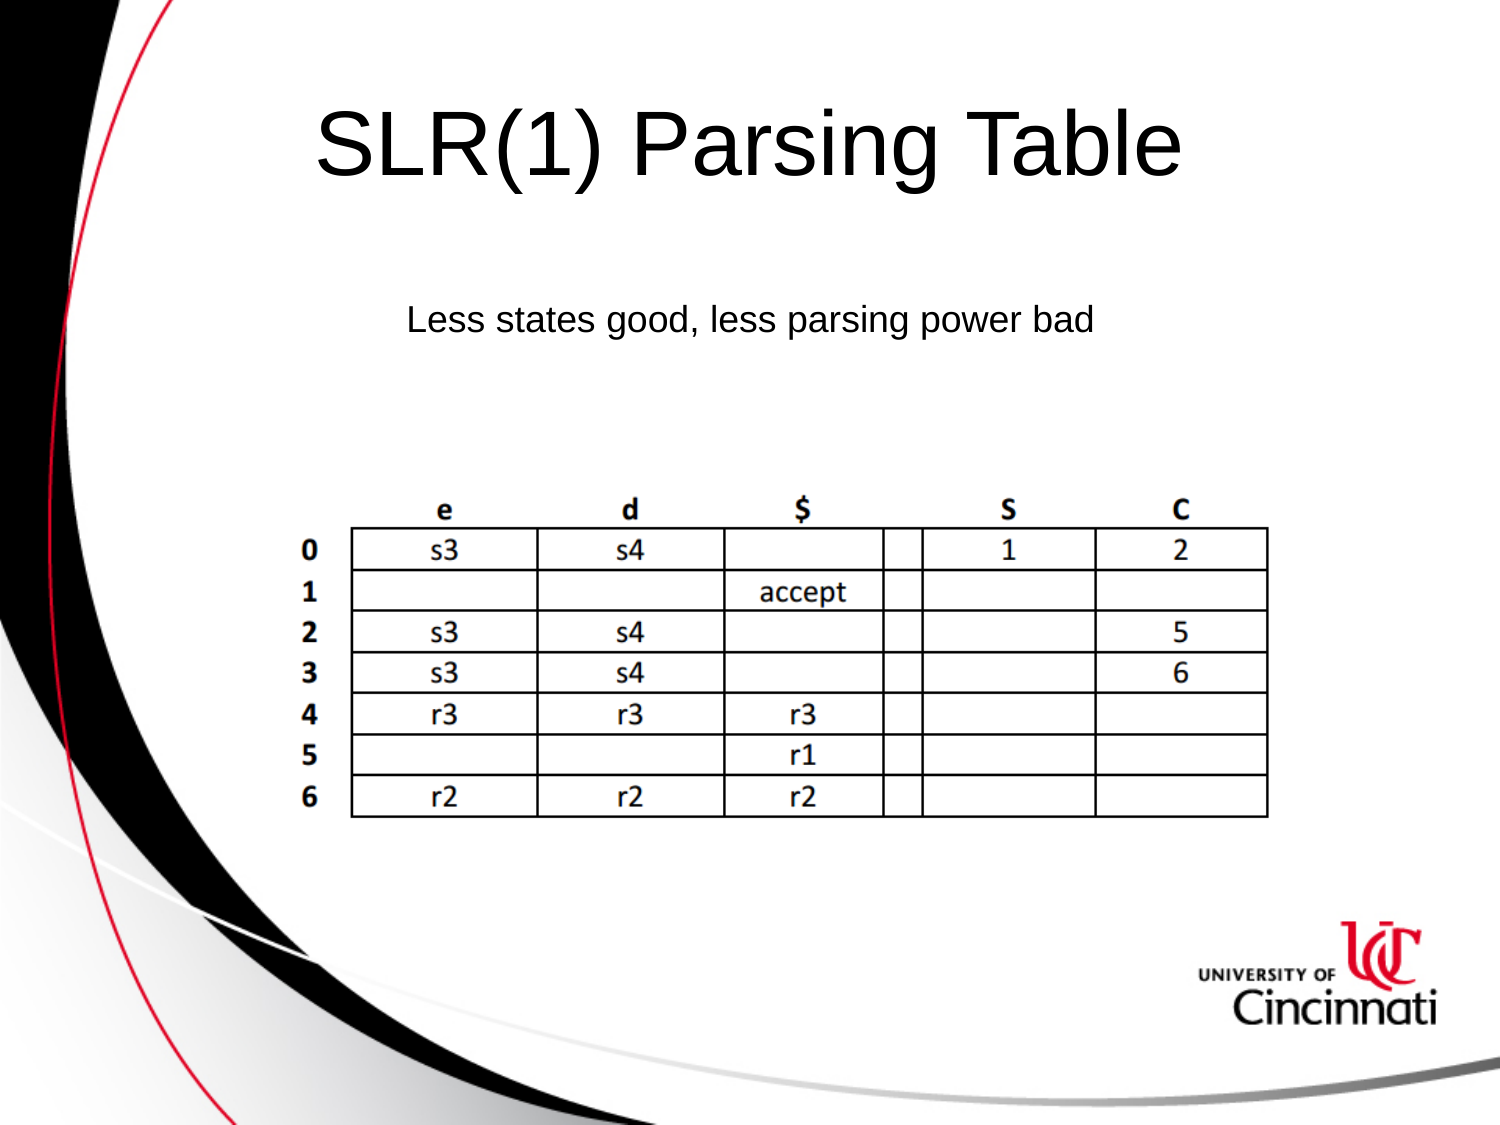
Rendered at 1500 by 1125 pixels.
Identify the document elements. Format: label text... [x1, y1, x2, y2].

picture [0, 0, 1500, 1125]
text_box Less states good, less parsing power bad [391, 287, 1110, 348]
title SLR(1) Parsing Table [75, 45, 1425, 233]
